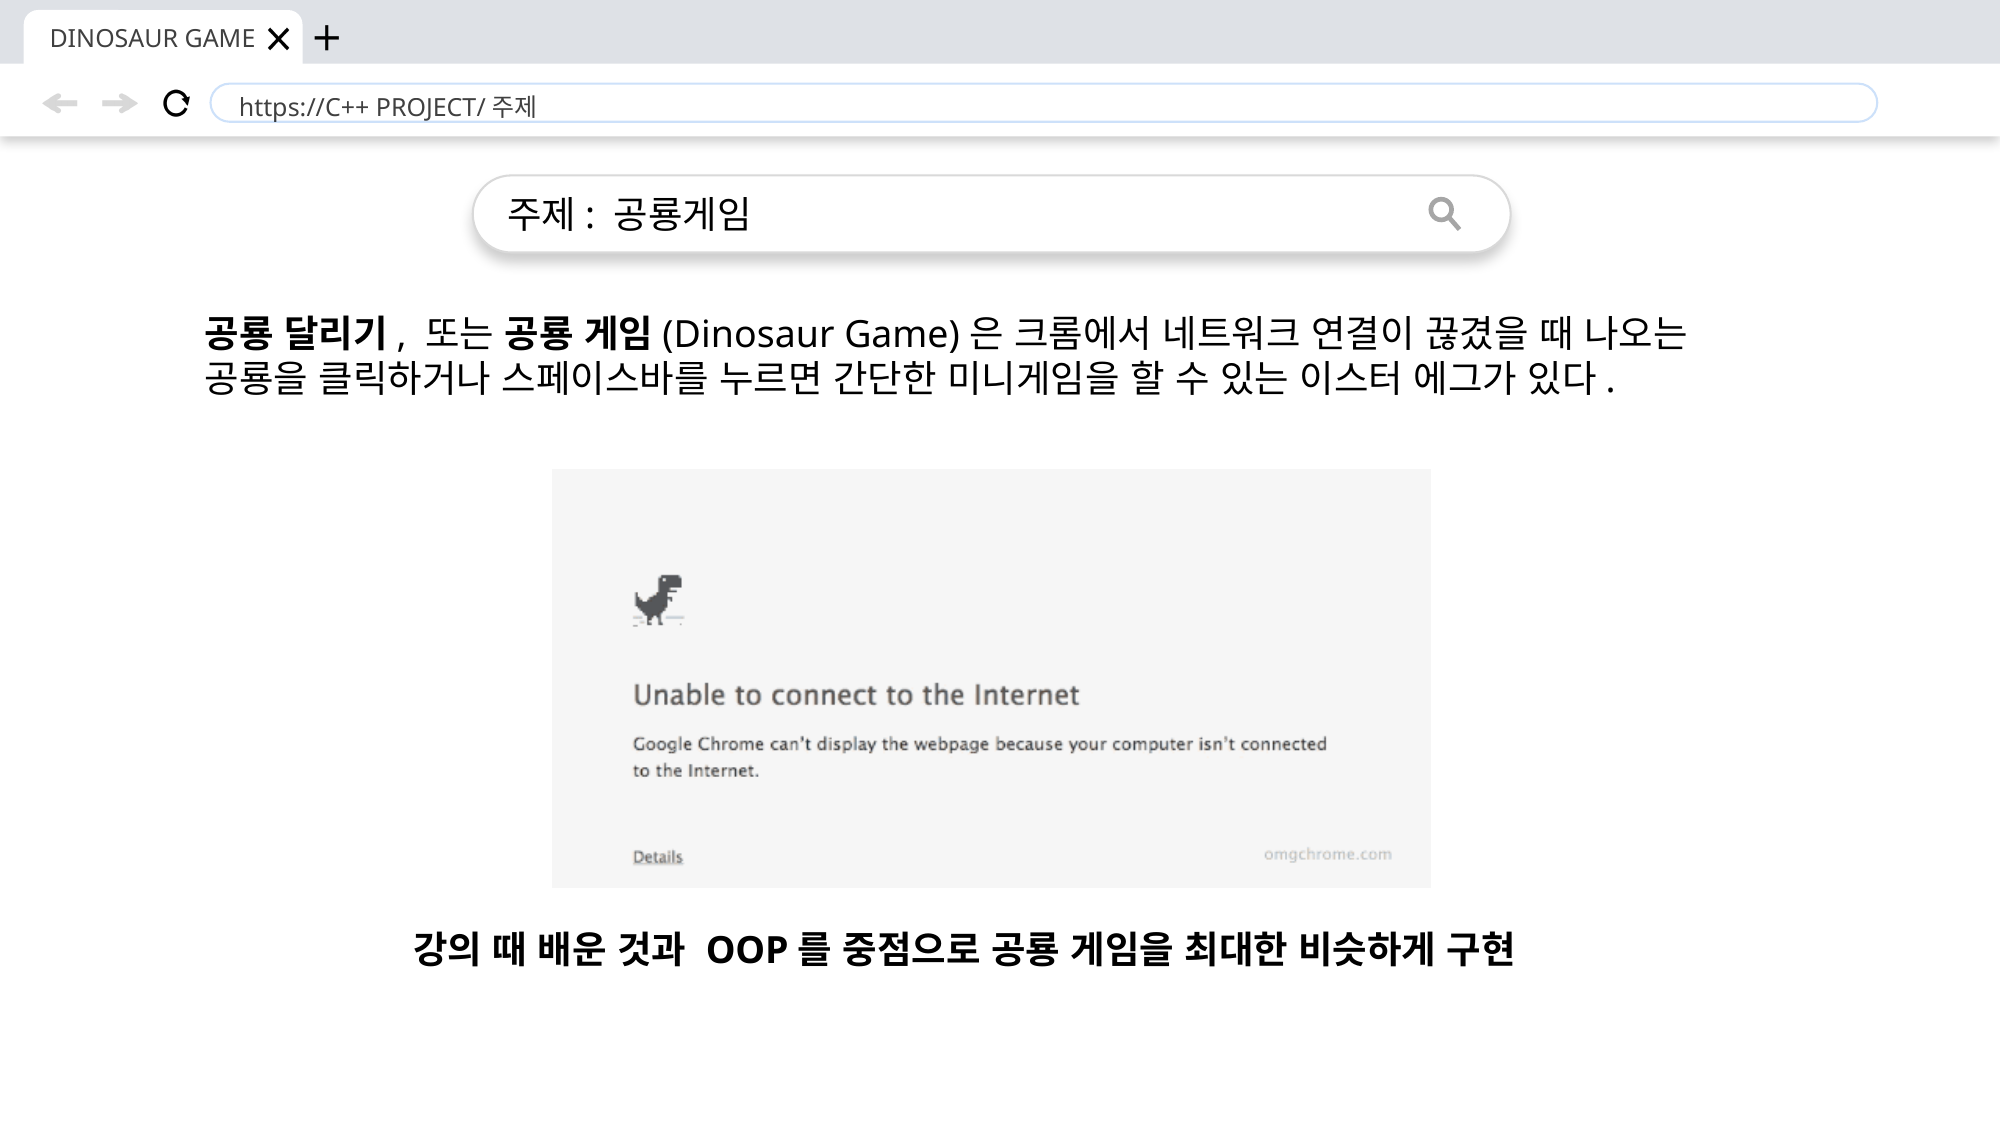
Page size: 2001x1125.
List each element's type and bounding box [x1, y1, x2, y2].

picture [552, 469, 1431, 889]
text_box [0, 0, 2000, 1125]
text_box [1430, 199, 1460, 230]
